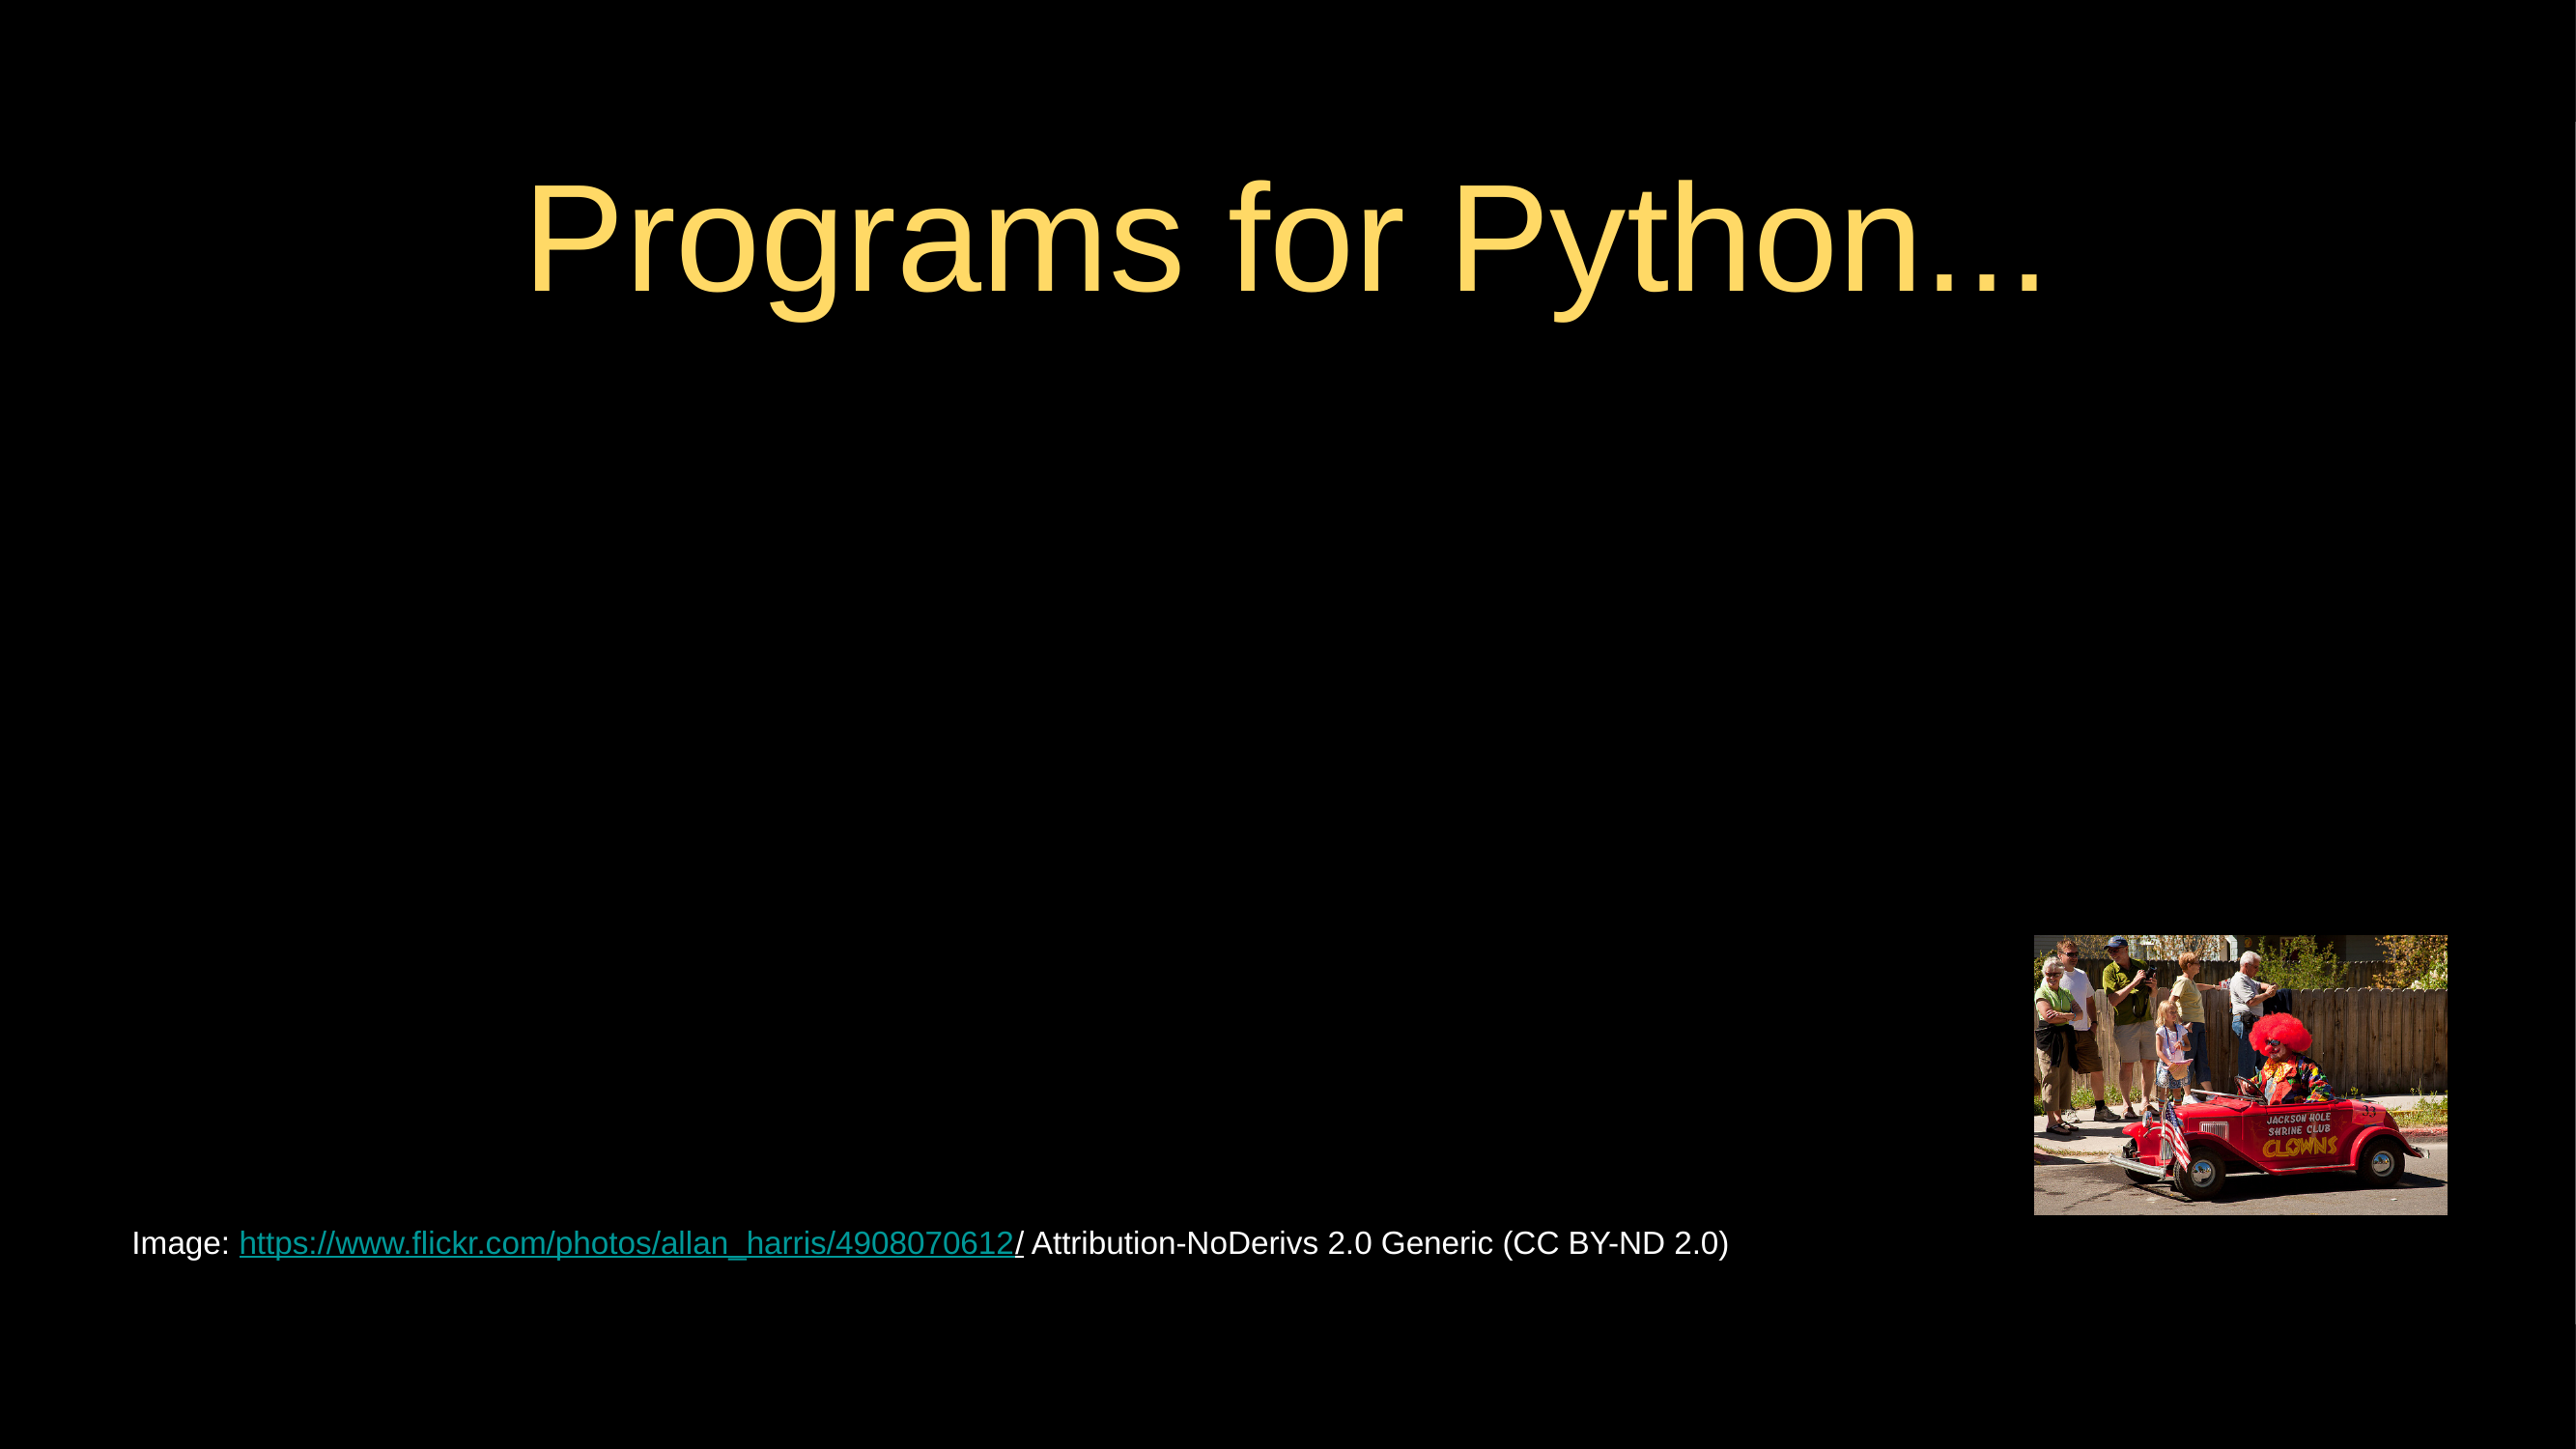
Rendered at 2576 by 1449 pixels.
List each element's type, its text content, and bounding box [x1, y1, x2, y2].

title Programs for Python... [128, 122, 2448, 338]
picture [2034, 935, 2448, 1215]
text_box Image: https://www.flickr.com/photos/allan_harris/4908070612/ Attribution-NoDerivs 2.0 Generic (CC BY-ND 2.0) [117, 1214, 1745, 1268]
